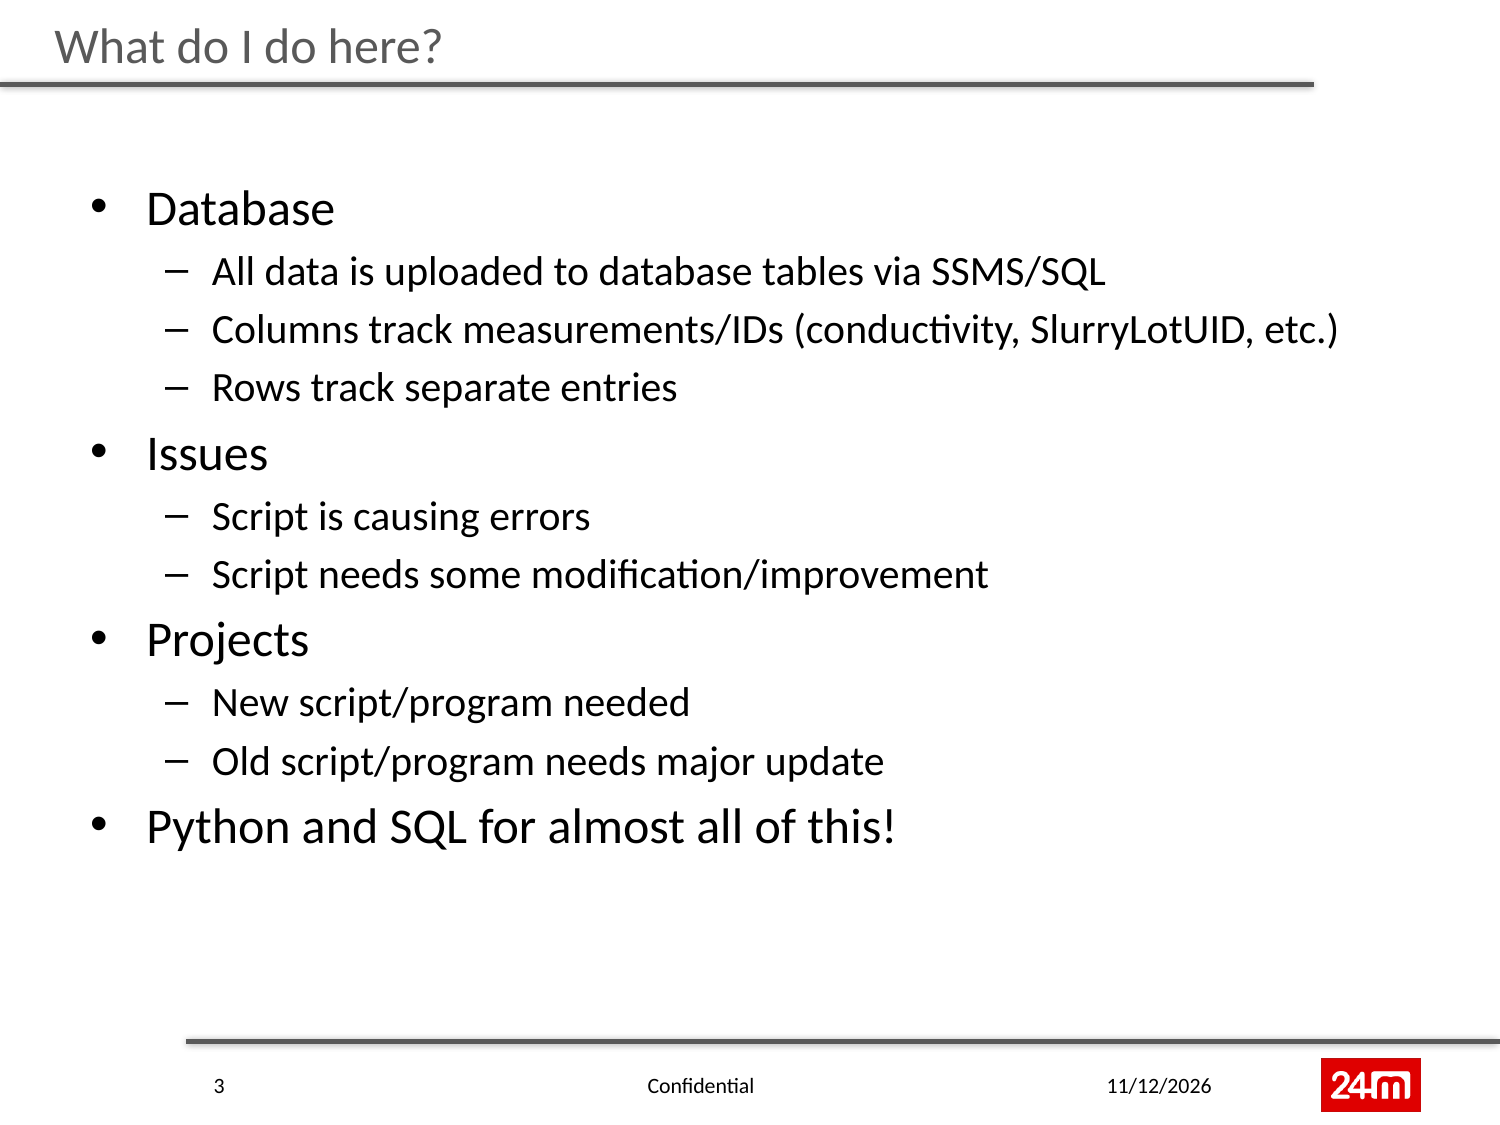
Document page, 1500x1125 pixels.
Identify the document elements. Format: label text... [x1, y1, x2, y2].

footer Confidential [328, 1052, 1074, 1117]
slide_number 3 [198, 1052, 310, 1117]
picture [1321, 1058, 1421, 1112]
title What do I do here? [39, 11, 1312, 76]
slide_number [1091, 1052, 1257, 1117]
list Database All data is uploaded to database tables via SSMS/SQL Columns track measurements/IDs (conductivity, SlurryLotUID, etc.) Rows track separate entries Issues Script is causing errors Script needs some modification/improvement Projects New script/program needed Old script/program needs major update Python and SQL for almost all of this! [75, 167, 1425, 911]
